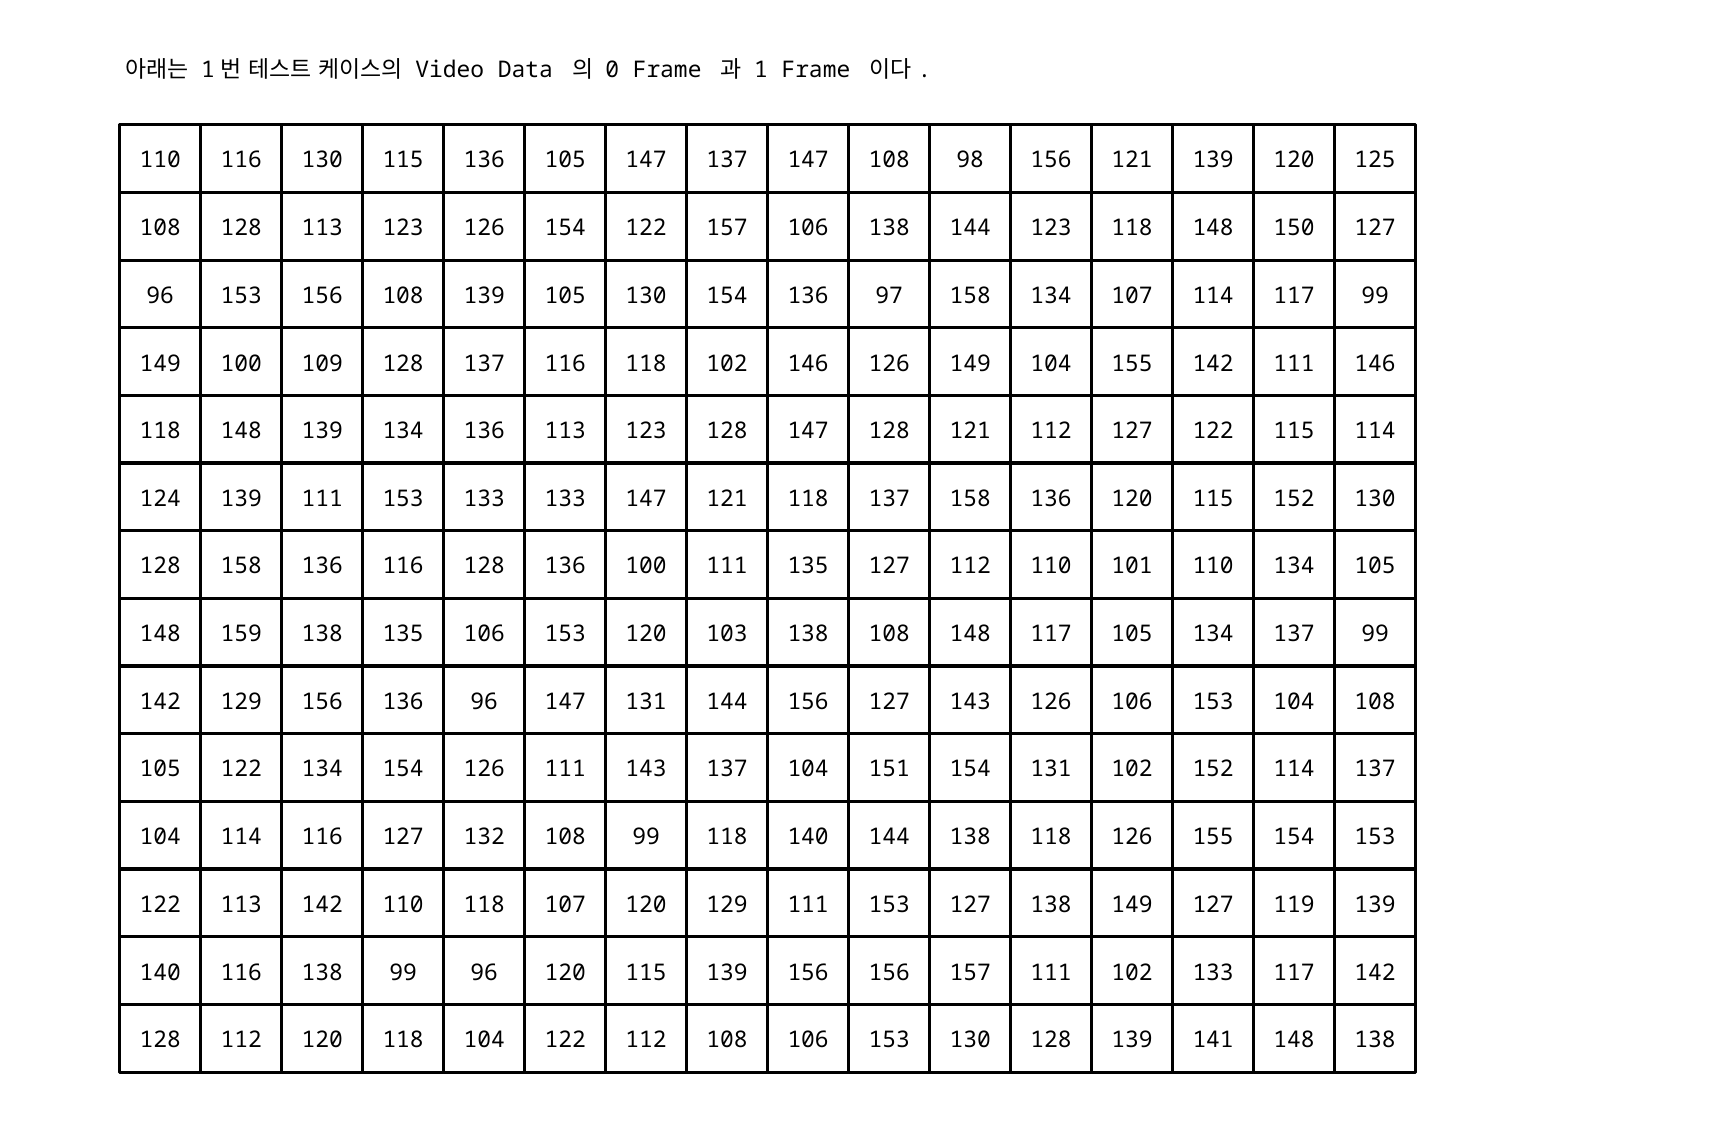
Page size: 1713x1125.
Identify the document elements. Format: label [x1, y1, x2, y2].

text_box [110, 47, 1638, 90]
text_box [119, 124, 1416, 1073]
